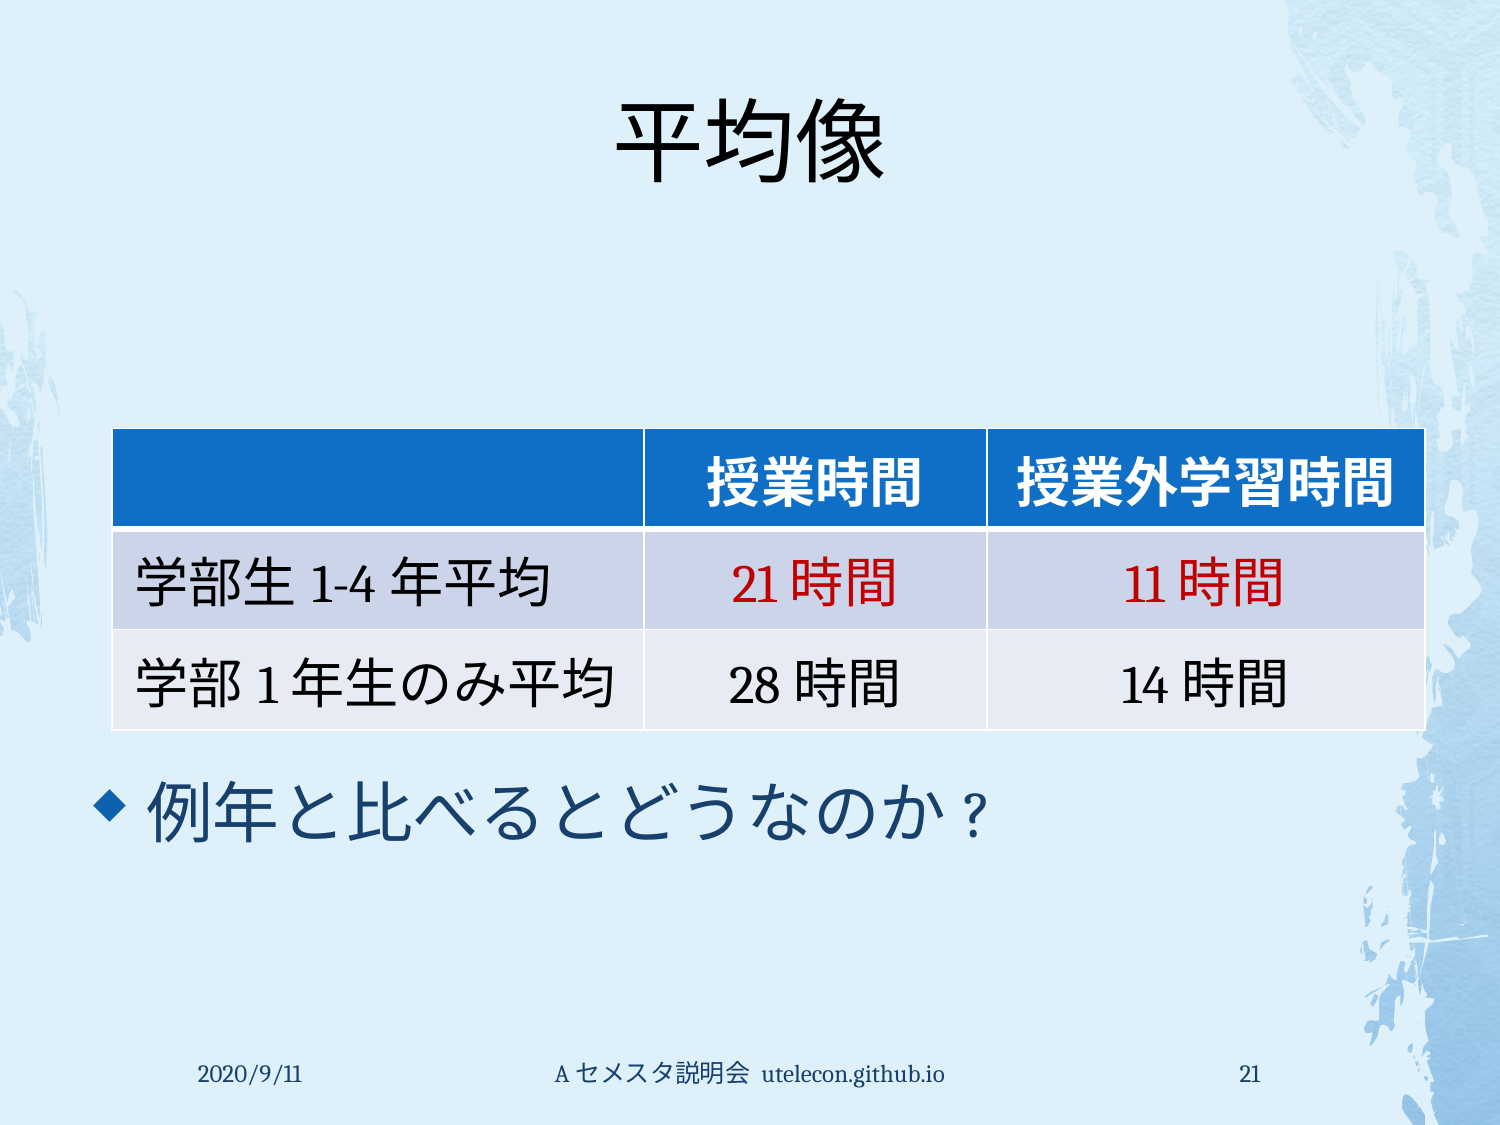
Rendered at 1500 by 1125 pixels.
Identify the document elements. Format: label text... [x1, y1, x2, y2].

list 例年と比べるとどうなのか? [75, 763, 1425, 989]
table_cell 11時間 [988, 532, 1424, 629]
slide_number 21 [1074, 1042, 1425, 1103]
table_cell 14時間 [988, 630, 1424, 729]
table_header 授業外学習時間 [988, 429, 1424, 526]
table_header 授業時間 [645, 429, 986, 526]
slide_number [75, 1042, 425, 1103]
footer Aセメスタ説明会 utelecon.github.io [512, 1042, 988, 1103]
table_header [113, 429, 643, 526]
table_cell 28時間 [645, 630, 986, 729]
title 平均像 [75, 45, 1425, 233]
table_cell 21時間 [645, 532, 986, 629]
table_cell 学部生1-4年平均 [113, 532, 643, 629]
table_cell 学部1年生のみ平均 [113, 630, 643, 729]
